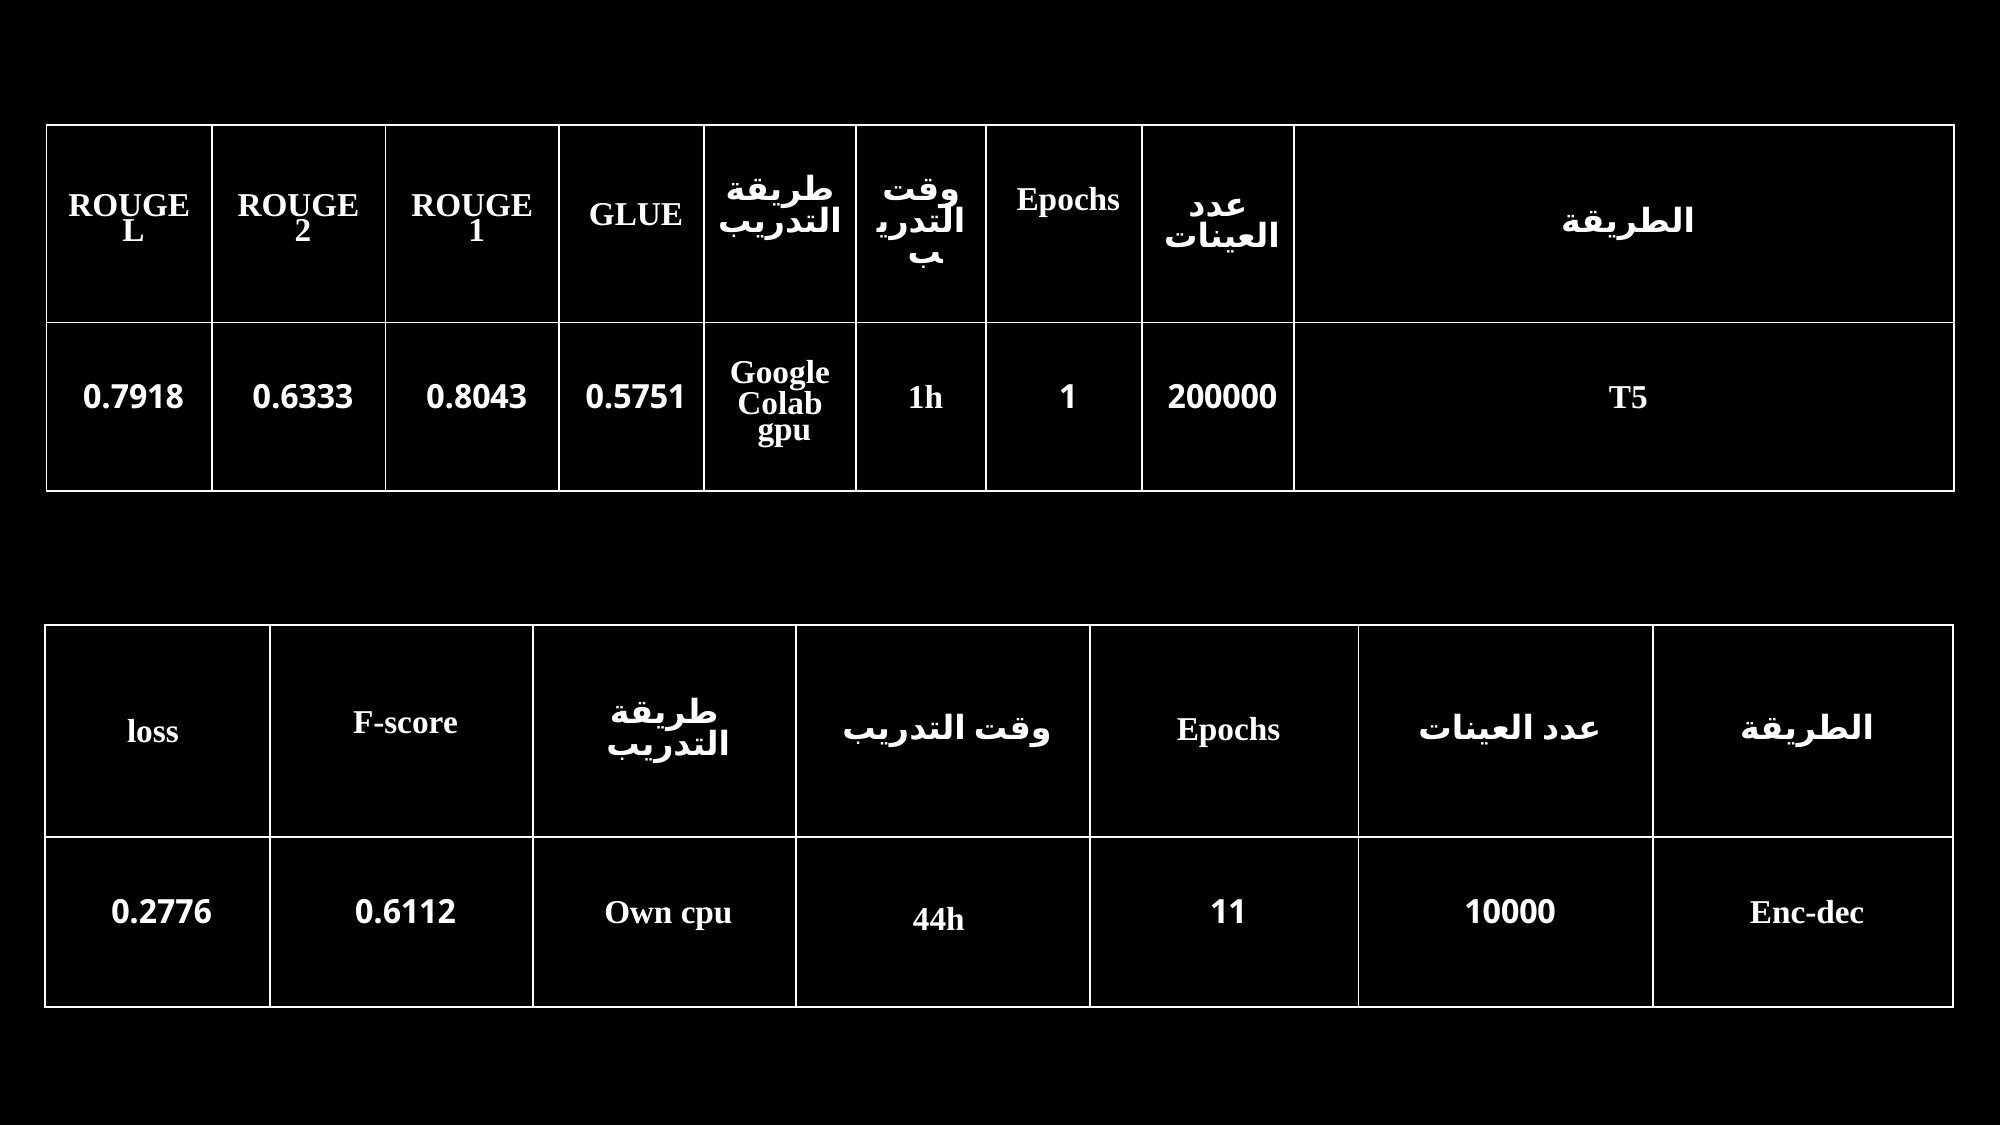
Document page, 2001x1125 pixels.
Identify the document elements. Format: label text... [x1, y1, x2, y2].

table_cell T5 [1295, 323, 1953, 490]
table_header ROUGE 1 [386, 126, 558, 322]
table_cell 0.8043 [386, 323, 558, 490]
table_header GLUE [560, 126, 703, 322]
table_header F-score [271, 626, 532, 836]
table_cell 200000 [1143, 323, 1293, 490]
table_cell 0.2776 [46, 838, 269, 1006]
table_header Epochs [987, 126, 1141, 322]
table_cell 0.7918 [47, 323, 211, 490]
table_header طريقة التدريب [534, 626, 795, 836]
table_header ROUGE L [47, 126, 211, 322]
table_cell 0.6333 [213, 323, 385, 490]
table_cell 44h [797, 838, 1089, 1006]
table_header وقت التدريب [797, 626, 1089, 836]
table_header طريقة التدريب [705, 126, 855, 322]
table_cell 0.5751 [560, 323, 703, 490]
table_header عدد العينات [1359, 626, 1652, 836]
table_cell Google Colab gpu [705, 323, 855, 490]
table_header loss [46, 626, 269, 836]
table_cell 10000 [1359, 838, 1652, 1006]
table_header وقت التدريب [857, 126, 985, 322]
table_cell 1 [987, 323, 1141, 490]
table_header عدد العينات [1143, 126, 1293, 322]
table_cell Own cpu [534, 838, 795, 1006]
table_header Epochs [1091, 626, 1358, 836]
table_header الطريقة [1295, 126, 1953, 322]
table_header ROUGE 2 [213, 126, 385, 322]
table_cell 1h [857, 323, 985, 490]
table_cell 11 [1091, 838, 1358, 1006]
table_cell Enc-dec [1654, 838, 1952, 1006]
table_header الطريقة [1654, 626, 1952, 836]
table_cell 0.6112 [271, 838, 532, 1006]
